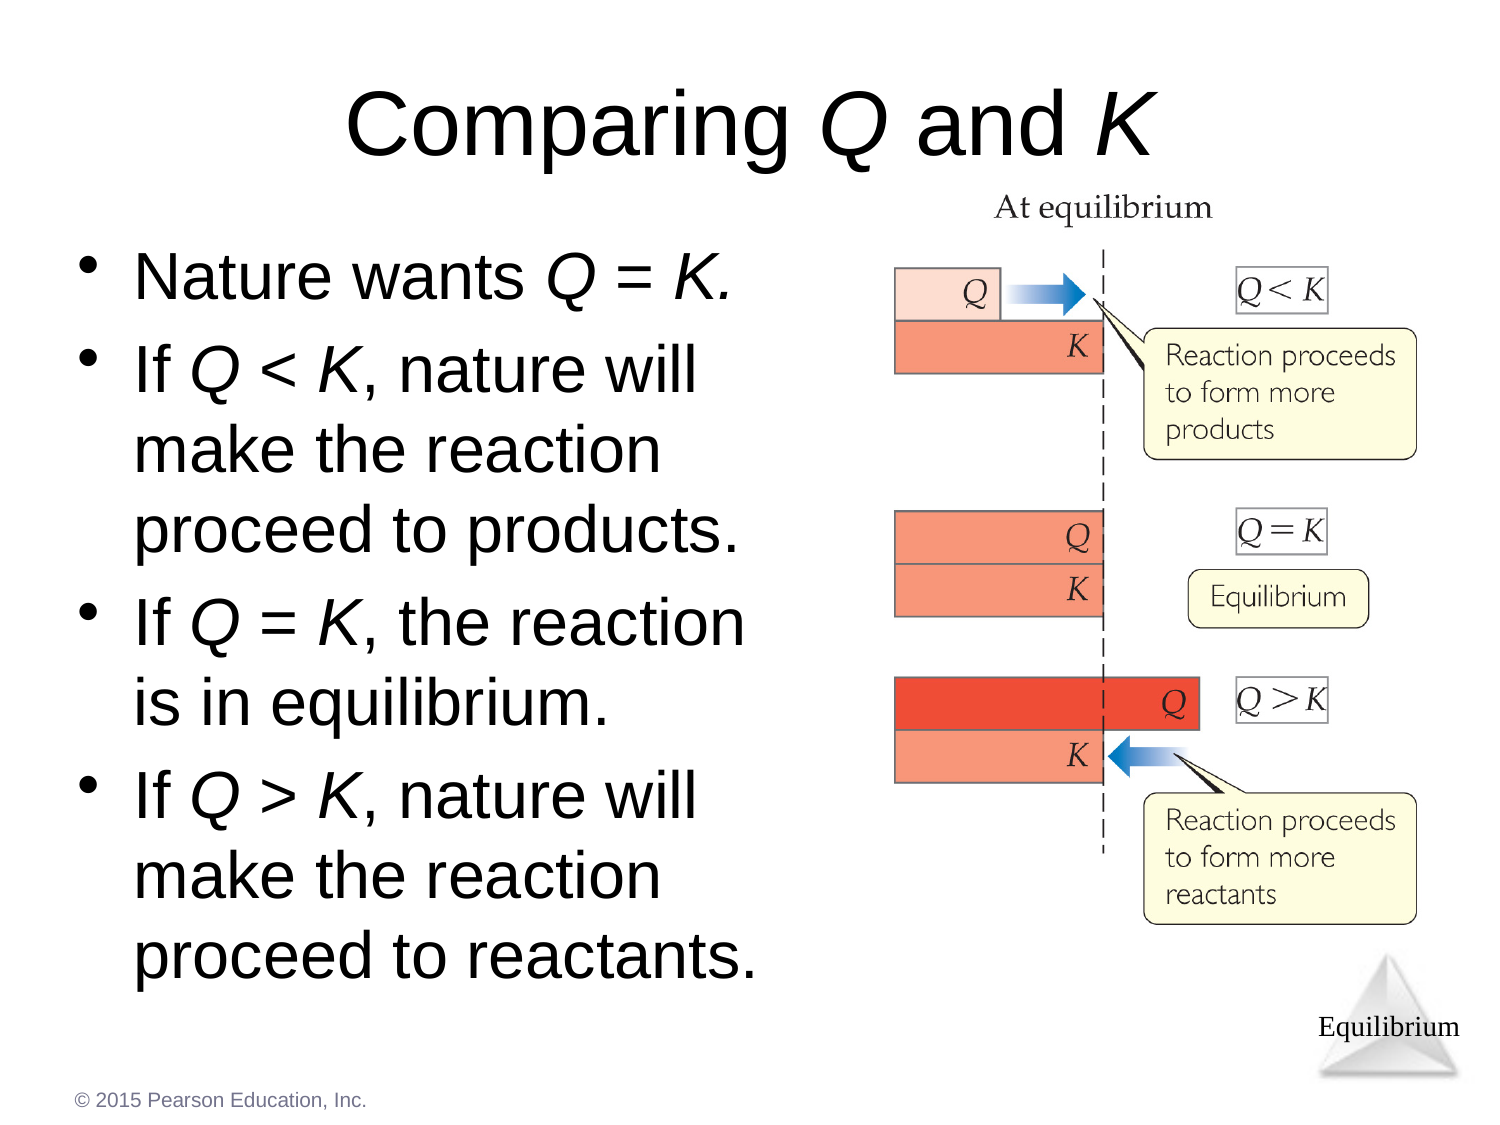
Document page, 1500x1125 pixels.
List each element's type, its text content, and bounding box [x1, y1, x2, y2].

list Nature wants Q = K. If Q < K, nature will make the reaction proceed to products. If Q = K, the reaction is in equilibrium. If Q > K, nature will make the reaction proceed to reactants. [62, 224, 788, 1001]
title Comparing Q and K [0, 24, 1500, 213]
picture [887, 187, 1500, 1125]
